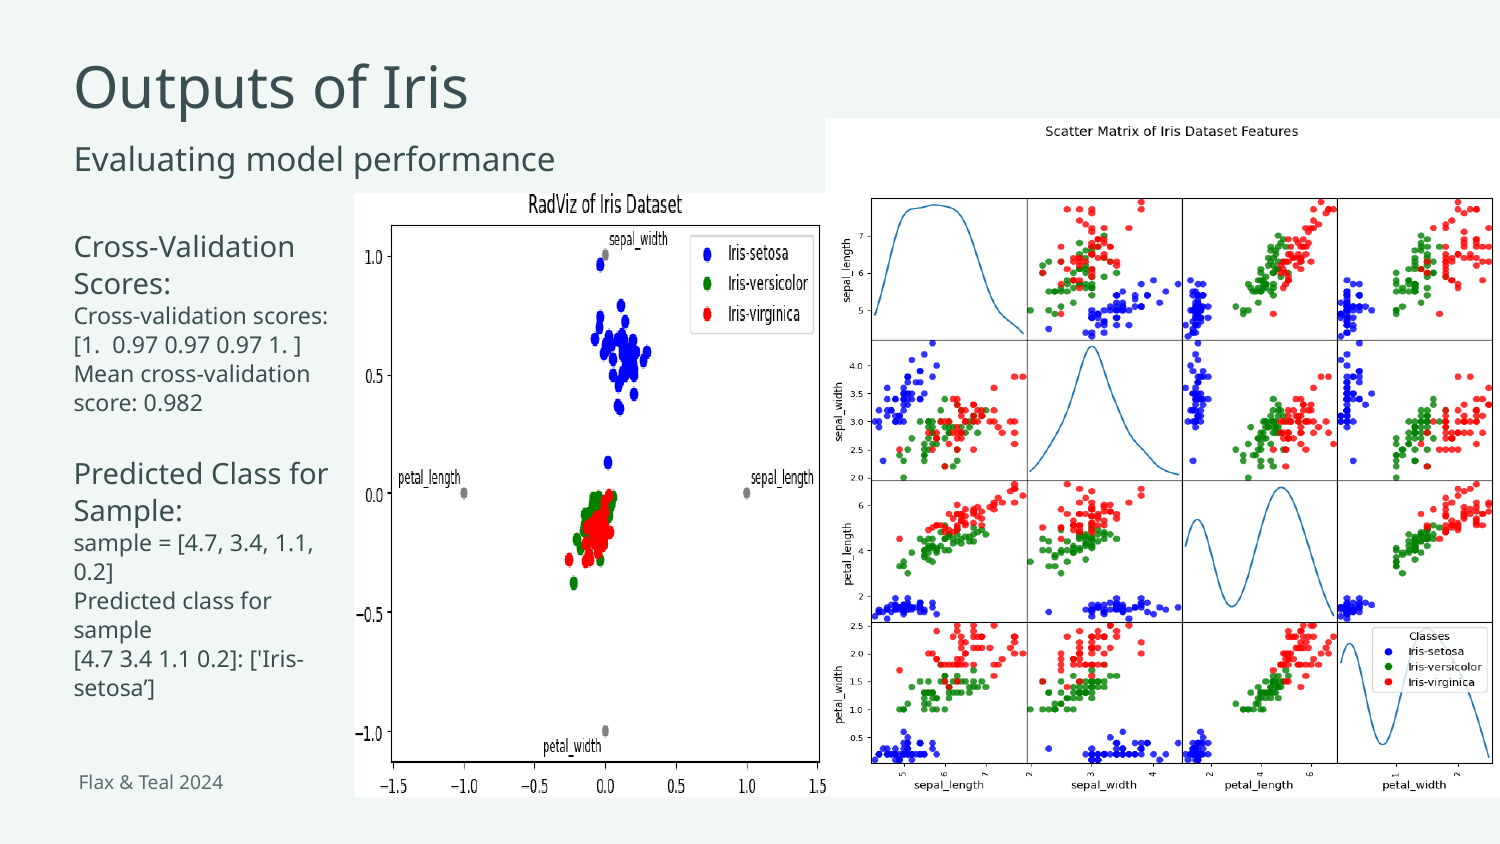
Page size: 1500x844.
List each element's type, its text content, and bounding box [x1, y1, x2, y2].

picture [354, 118, 1500, 798]
text_box Evaluating model performance [58, 122, 574, 193]
text_box Outputs of Iris [58, 35, 539, 122]
text_box Flax & Teal 2024 [58, 755, 249, 809]
text_box Cross-Validation Scores: Cross-validation scores: [1. 0.97 0.97 0.97 1. ] Mean cross-validation score: 0.982 Predicted Class for Sample: sample = [4.7, 3.4, 1.1, 0.2] Predicted class for sample [4.7 3.4 1.1 0.2]: ['Iris-setosa’] [58, 211, 349, 721]
